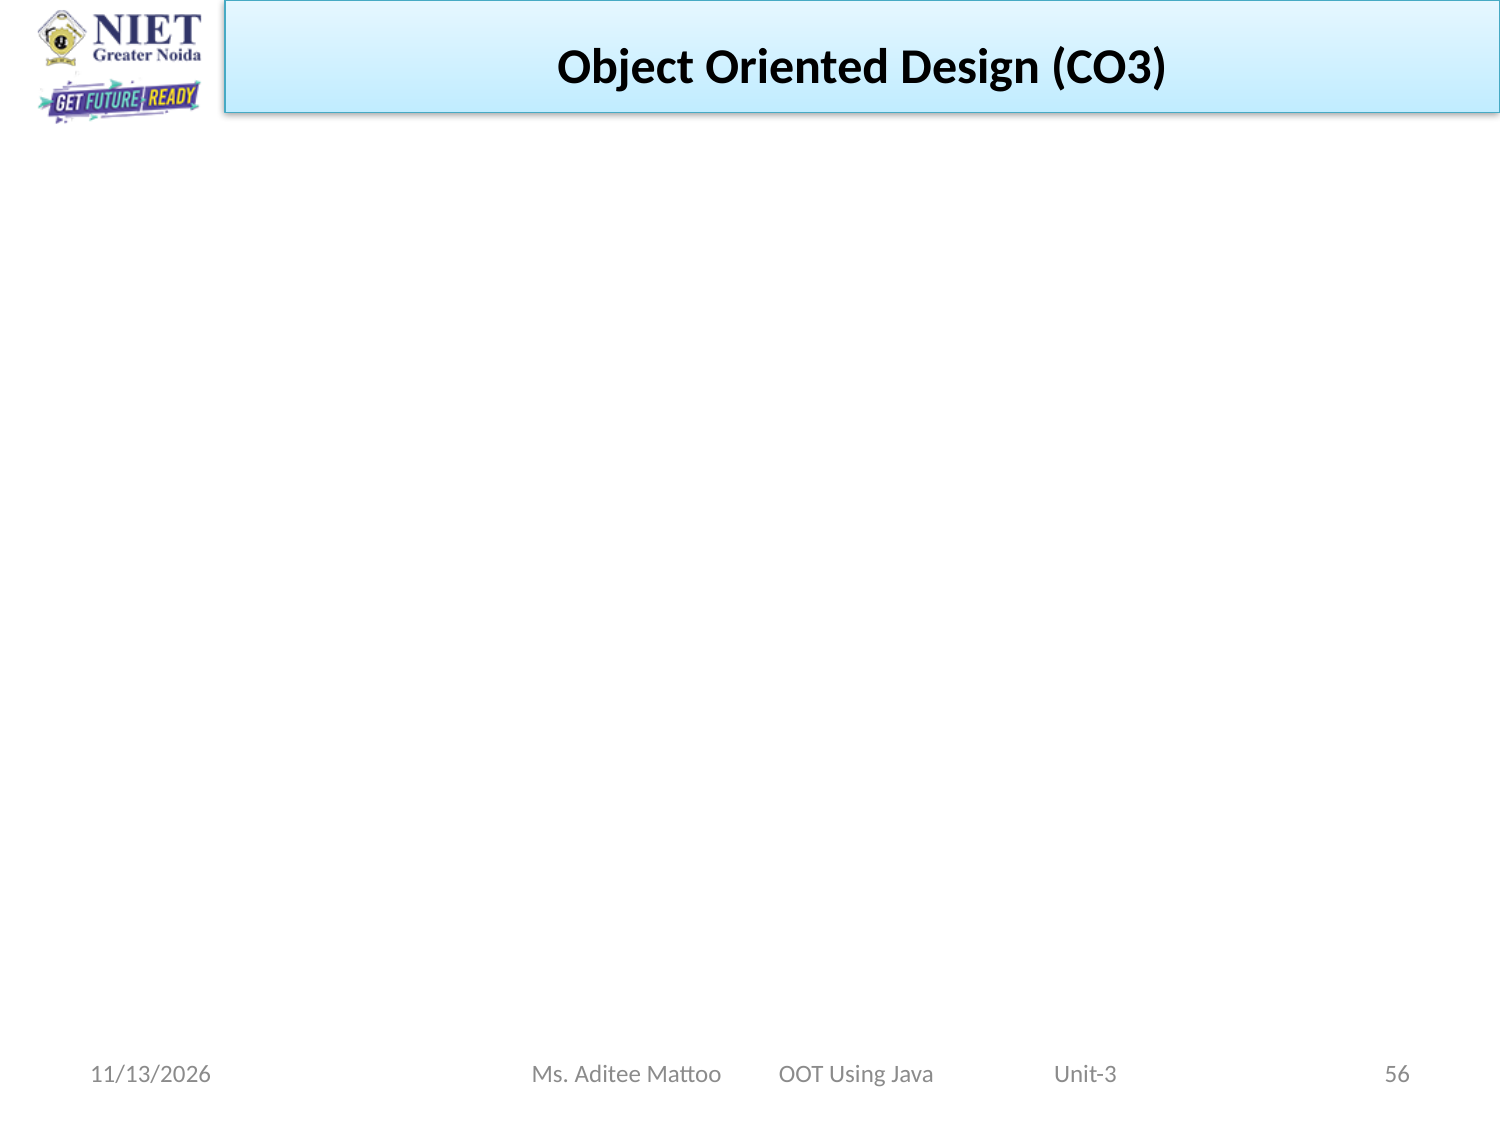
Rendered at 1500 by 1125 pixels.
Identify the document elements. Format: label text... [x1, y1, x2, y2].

slide_number 08-Nov-21 [75, 1042, 412, 1103]
picture [0, 0, 238, 135]
slide_number 56 [1074, 1042, 1425, 1103]
footer Ms. Aditee Mattoo OOT Using Java Unit-3 [412, 1042, 1074, 1103]
text_box Object Oriented Design (CO3) [238, 0, 1500, 113]
